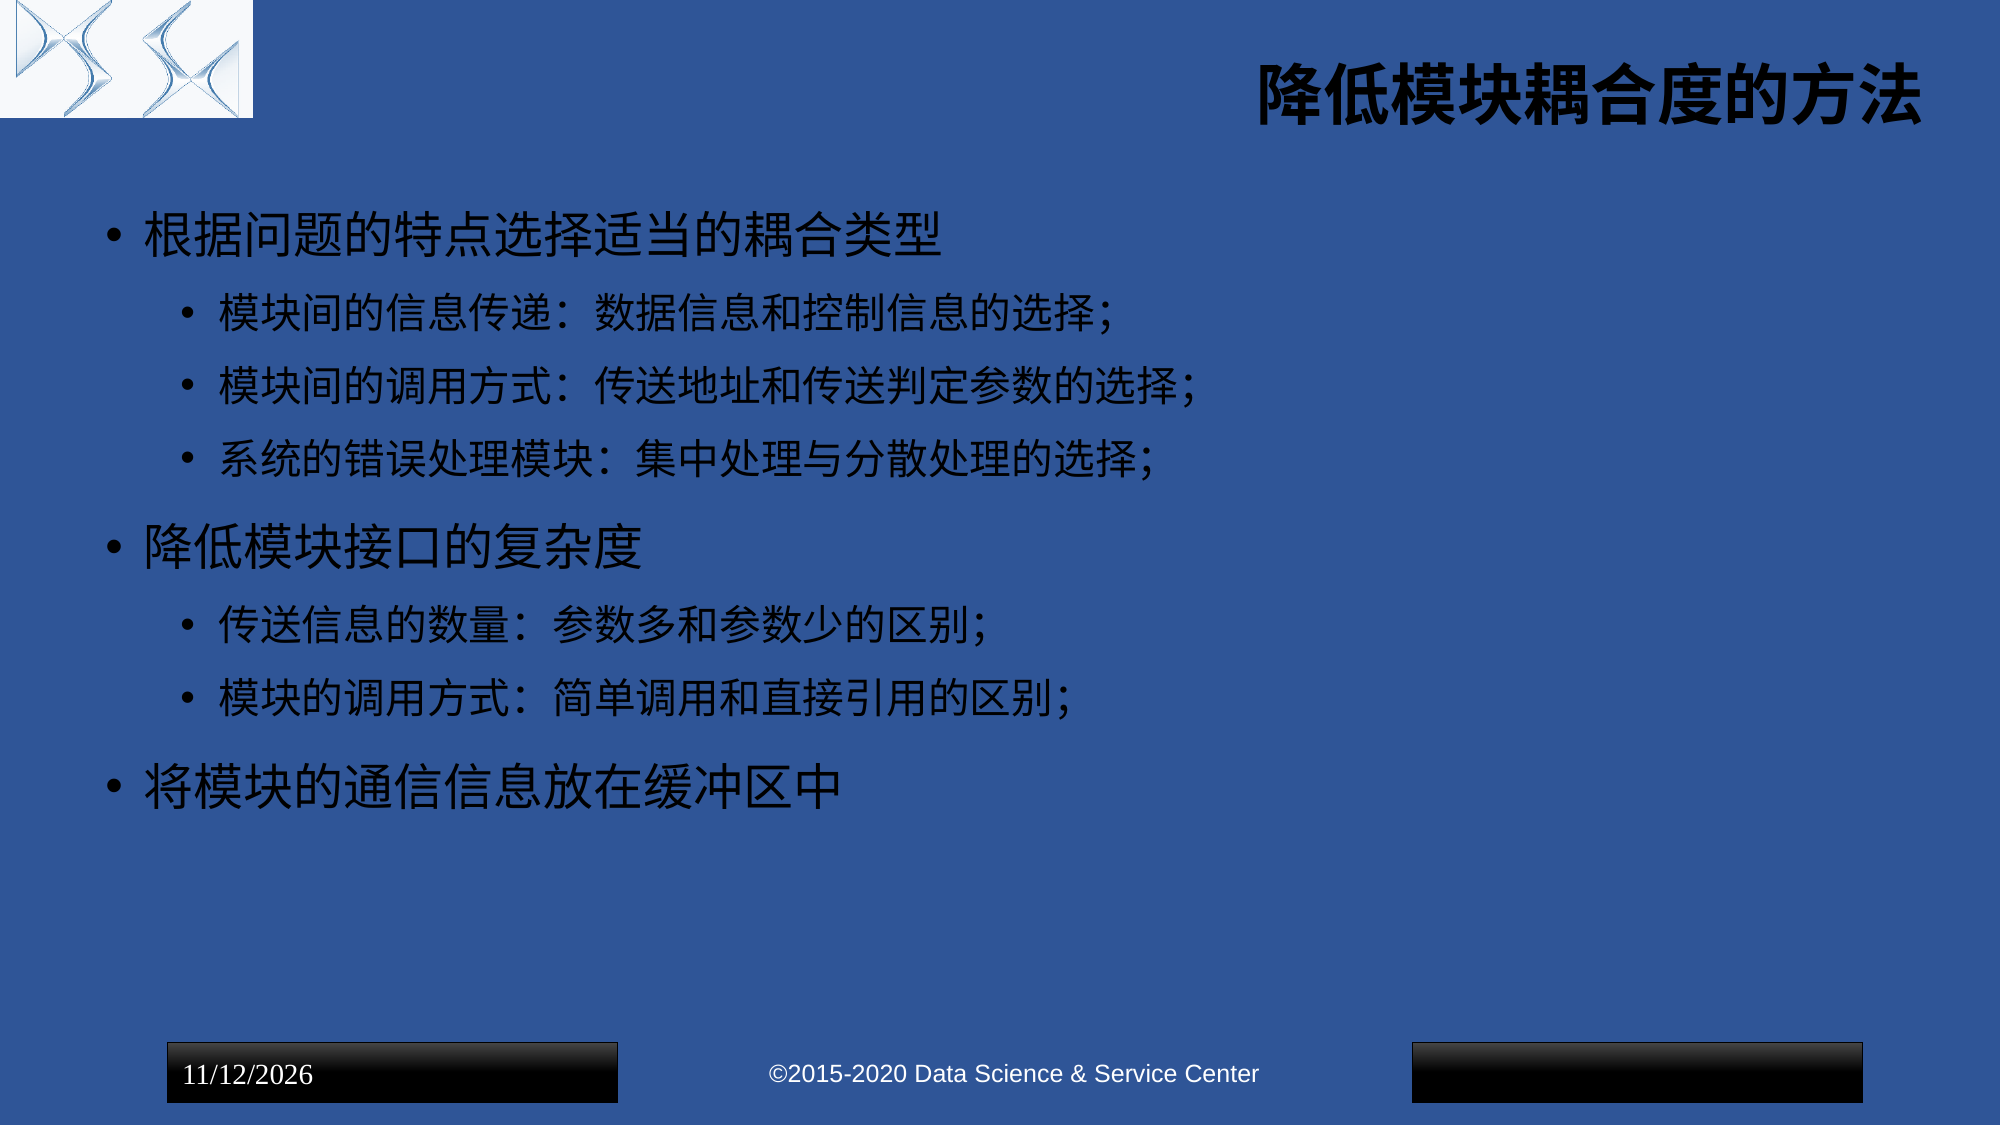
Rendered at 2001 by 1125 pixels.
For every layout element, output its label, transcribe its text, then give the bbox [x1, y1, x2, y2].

footer ©2015-2020 Data Science & Service Center [677, 1042, 1353, 1103]
slide_number [1412, 1042, 1863, 1103]
slide_number [167, 1042, 618, 1103]
list 根据问题的特点选择适当的耦合类型 模块间的信息传递：数据信息和控制信息的选择； 模块间的调用方式：传送地址和传送判定参数的选择； 系统的错误处理模块：集中处理与分散处理的选择； 降低模块接口的复杂度 传送信息的数量：参数多和参数少的区别； 模块的调用方式：简单调用和直接引用的区别； 将模块的通信信息放在缓冲区中 [90, 196, 1910, 1014]
title 降低模块耦合度的方法 [244, 45, 1940, 152]
